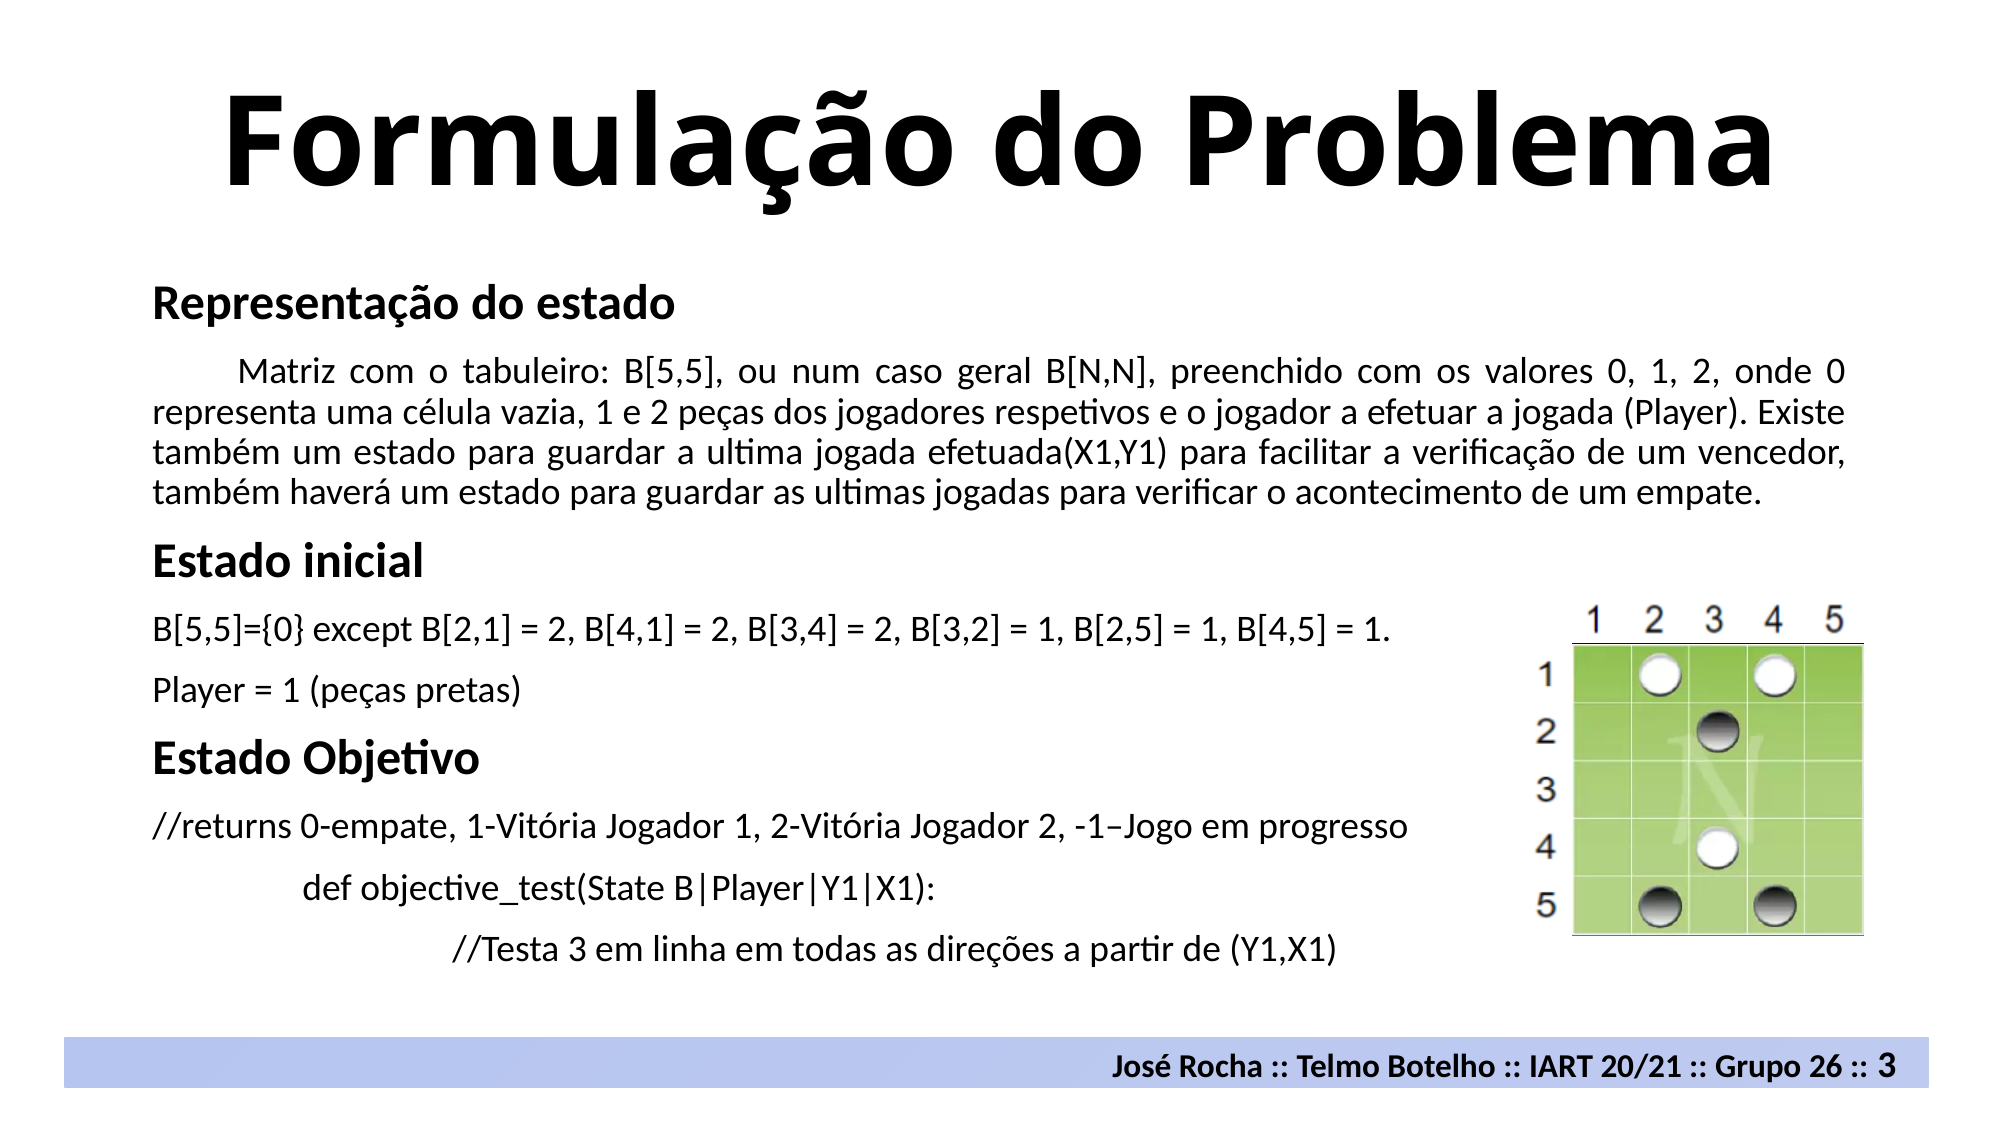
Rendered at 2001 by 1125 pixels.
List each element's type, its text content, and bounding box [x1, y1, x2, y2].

text_box José Rocha :: Telmo Botelho :: IART 20/21 :: Grupo 26 :: 3 [1097, 1032, 1932, 1092]
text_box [1514, 594, 1864, 950]
text_box Formulação do Problema [137, 41, 1863, 220]
text_box Representação do estado Matriz com o tabuleiro: B[5,5], ou num caso geral B[N,N], preenchido com os valores 0, 1, 2, onde 0 representa uma célula vazia, 1 e 2 peças dos jogadores respetivos e o jogador a efetuar a jogada (Player). Existe também um estado para guardar a ultima jogada efetuada(X1,Y1) para facilitar a verificação de um vencedor, também haverá um estado para guardar as ultimas jogadas para verificar o acontecimento de um empate. Estado inicial B[5,5]={0} except B[2,1] = 2, B[4,1] = 2, B[3,4] = 2, B[3,2] = 1, B[2,5] = 1, B[4,5] = 1. Player = 1 (peças pretas) Estado Objetivo //returns 0-empate, 1-Vitória Jogador 1, 2-Vitória Jogador 2, -1–Jogo em progresso def objective_test(State B|Player|Y1|X1): //Testa 3 em linha em todas as direções a partir de (Y1,X1) [137, 269, 1863, 983]
text_box [63, 1036, 1097, 1089]
